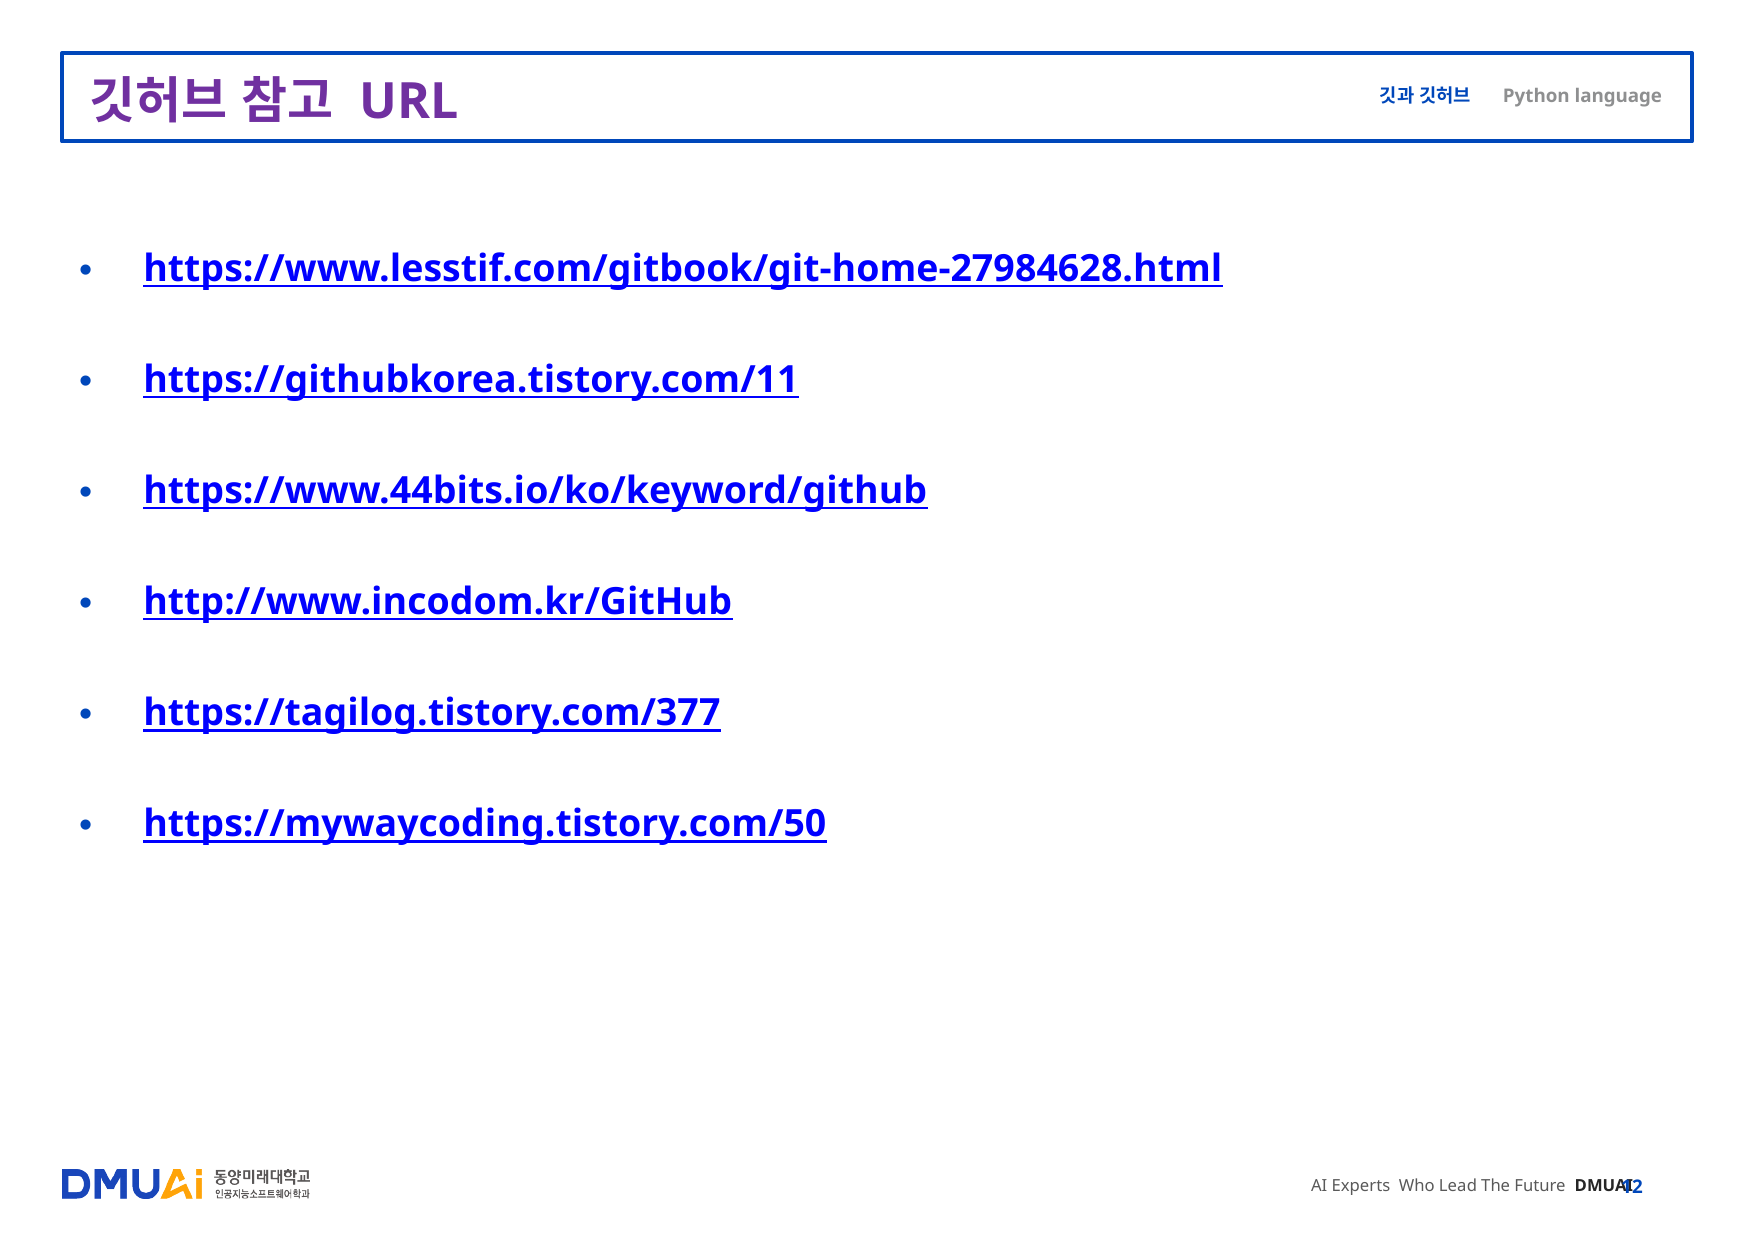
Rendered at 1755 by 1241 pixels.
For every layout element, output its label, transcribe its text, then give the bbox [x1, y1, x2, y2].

list https://www.lesstif.com/gitbook/git-home-27984628.html https://githubkorea.tistory.com/11 https://www.44bits.io/ko/keyword/github http://www.incodom.kr/GitHub https://tagilog.tistory.com/377 https://mywaycoding.tistory.com/50 [62, 183, 1681, 1140]
title 깃허브 참고 URL [72, 69, 1586, 128]
picture [62, 1169, 310, 1199]
